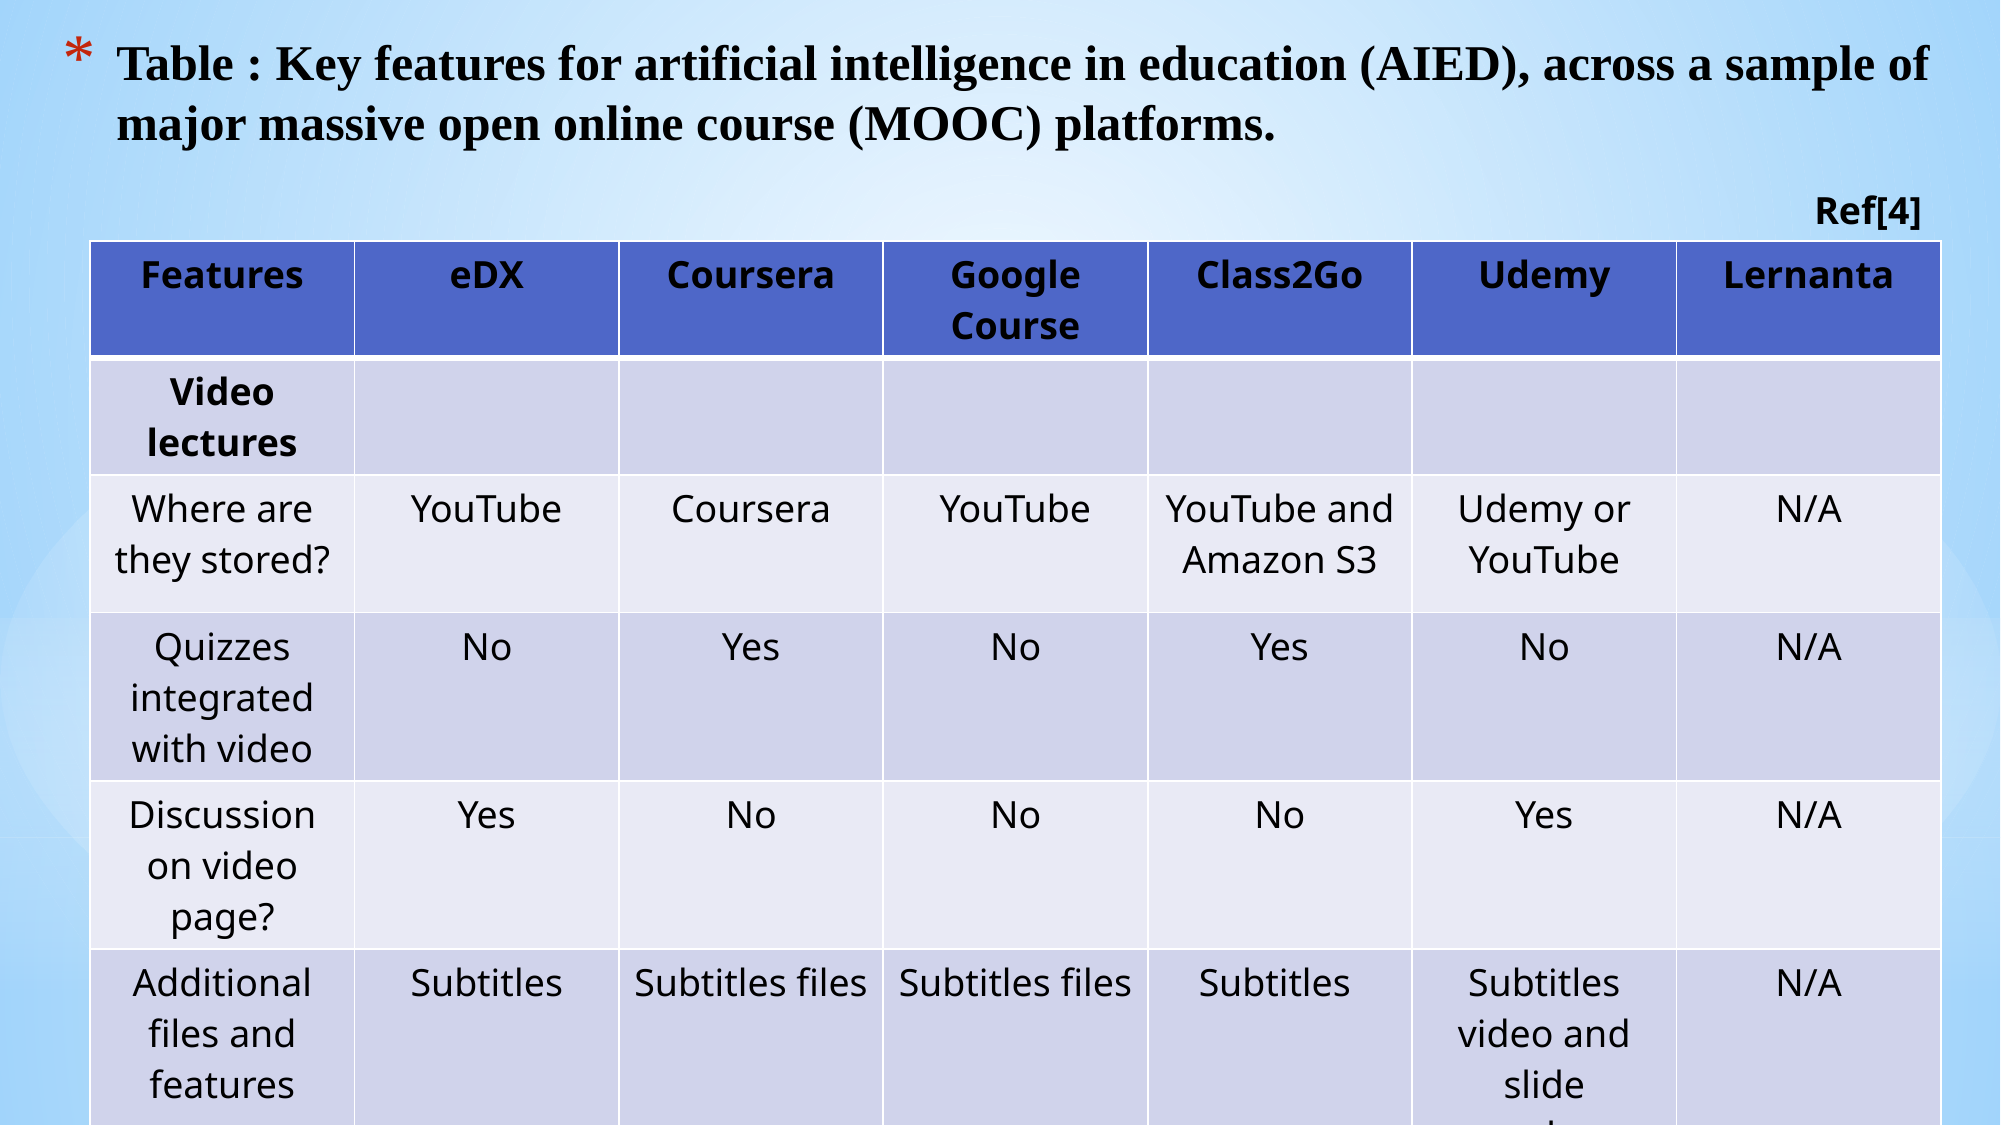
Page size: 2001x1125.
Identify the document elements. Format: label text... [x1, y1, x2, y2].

text_box Ref[4] [1799, 180, 2000, 240]
table_cell N/A [1677, 476, 1940, 612]
table_header eDX [355, 242, 618, 355]
table_cell Video lectures [91, 361, 354, 474]
table_cell No [355, 613, 618, 780]
table_cell No [620, 782, 882, 948]
table_cell Udemy or YouTube [1413, 476, 1676, 612]
table_cell N/A [1677, 950, 1940, 1125]
table_cell YouTube [355, 476, 618, 612]
table_header Coursera [620, 242, 882, 355]
table_cell [884, 361, 1147, 474]
table_cell Subtitles [1149, 950, 1411, 1125]
title Table : Key features for artificial intelligence in education (AIED), across a sample of major massive open online course (MOOC) platforms. [48, 23, 1969, 241]
table_cell YouTube and Amazon S3 [1149, 476, 1411, 612]
table_cell Yes [355, 782, 618, 948]
table_cell [1413, 361, 1676, 474]
table_cell Where are they stored? [91, 476, 354, 612]
table_cell Quizzes integrated with video [91, 613, 354, 780]
table_cell Subtitles video and slide mashup [1413, 950, 1676, 1125]
table_cell Yes [620, 613, 882, 780]
table_cell No [884, 782, 1147, 948]
table_cell [1677, 361, 1940, 474]
table_cell Discussion on video page? [91, 782, 354, 948]
table_header Google Course [884, 242, 1147, 355]
table_cell No [1413, 613, 1676, 780]
table_cell [355, 361, 618, 474]
table_header Udemy [1413, 242, 1676, 355]
table_cell [1149, 361, 1411, 474]
table_header Features [91, 242, 354, 355]
table_cell YouTube [884, 476, 1147, 612]
table_cell Additional files and features [91, 950, 354, 1125]
table_cell Subtitles [355, 950, 618, 1125]
table_cell Yes [1413, 782, 1676, 948]
table_cell Subtitles files [884, 950, 1147, 1125]
table_header Lernanta [1677, 242, 1940, 355]
table_cell Yes [1149, 613, 1411, 780]
table_cell N/A [1677, 782, 1940, 948]
table_cell Subtitles files [620, 950, 882, 1125]
table_cell No [884, 613, 1147, 780]
table_cell Coursera [620, 476, 882, 612]
table_cell [620, 361, 882, 474]
table_cell No [1149, 782, 1411, 948]
table_cell N/A [1677, 613, 1940, 780]
table_header Class2Go [1149, 242, 1411, 355]
